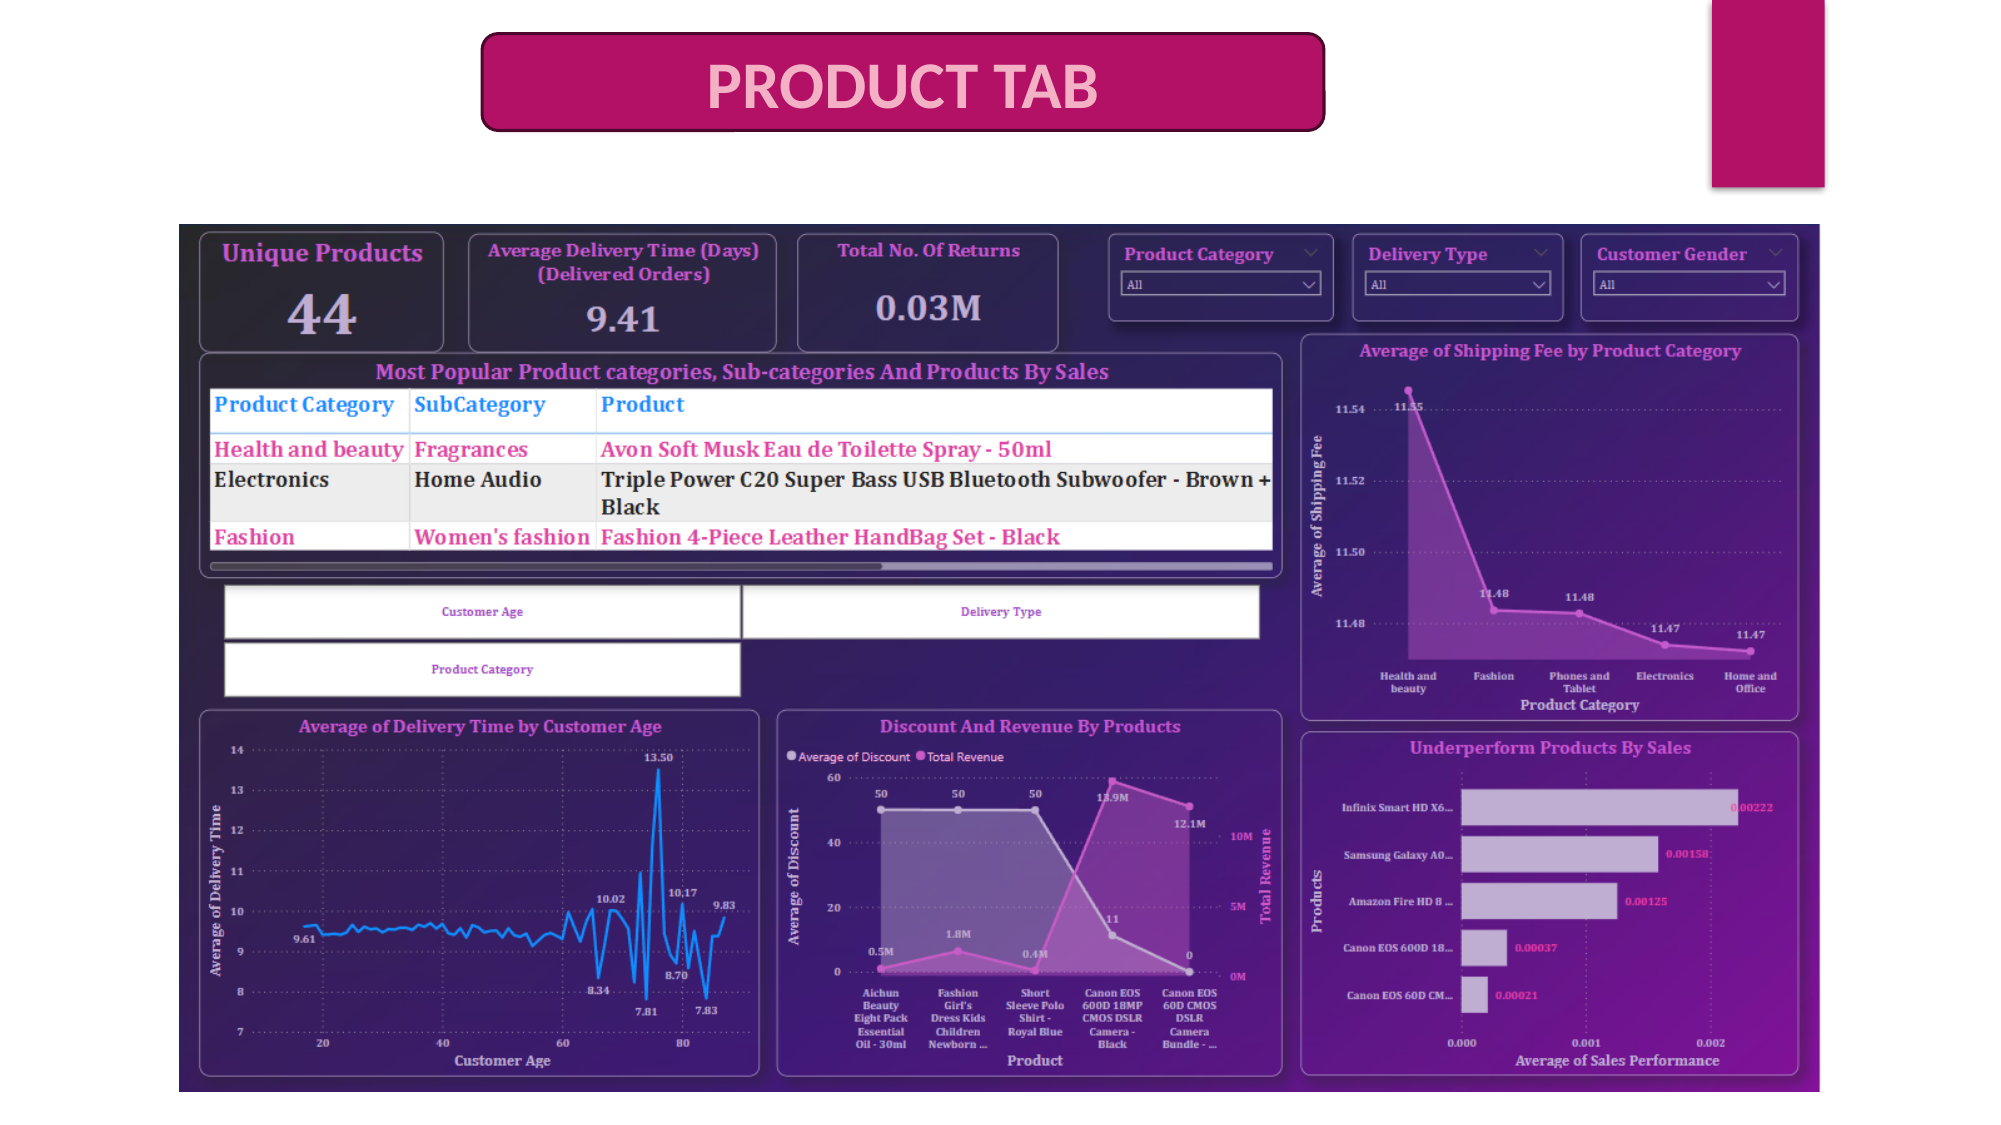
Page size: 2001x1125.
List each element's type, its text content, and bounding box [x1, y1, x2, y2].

text_box PRODUCT TAB [480, 32, 1326, 133]
picture [179, 224, 1821, 1092]
